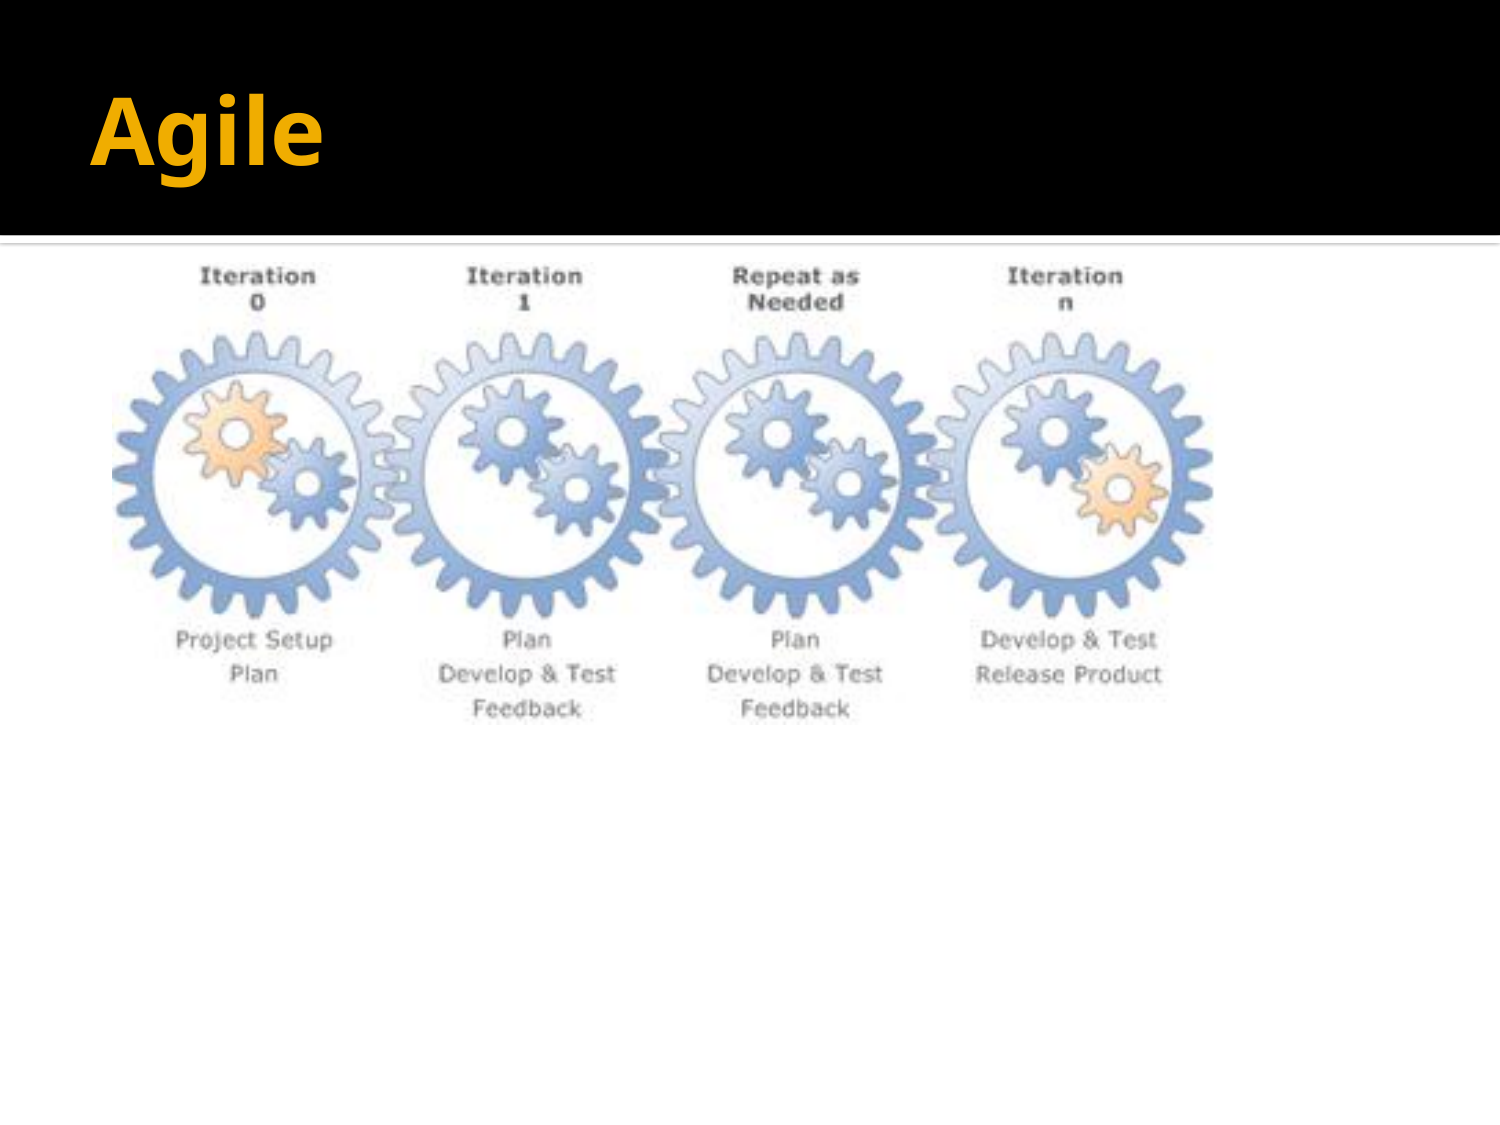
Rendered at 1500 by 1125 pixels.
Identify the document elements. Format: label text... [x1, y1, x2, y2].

title Agile [75, 25, 1425, 231]
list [112, 262, 1401, 725]
